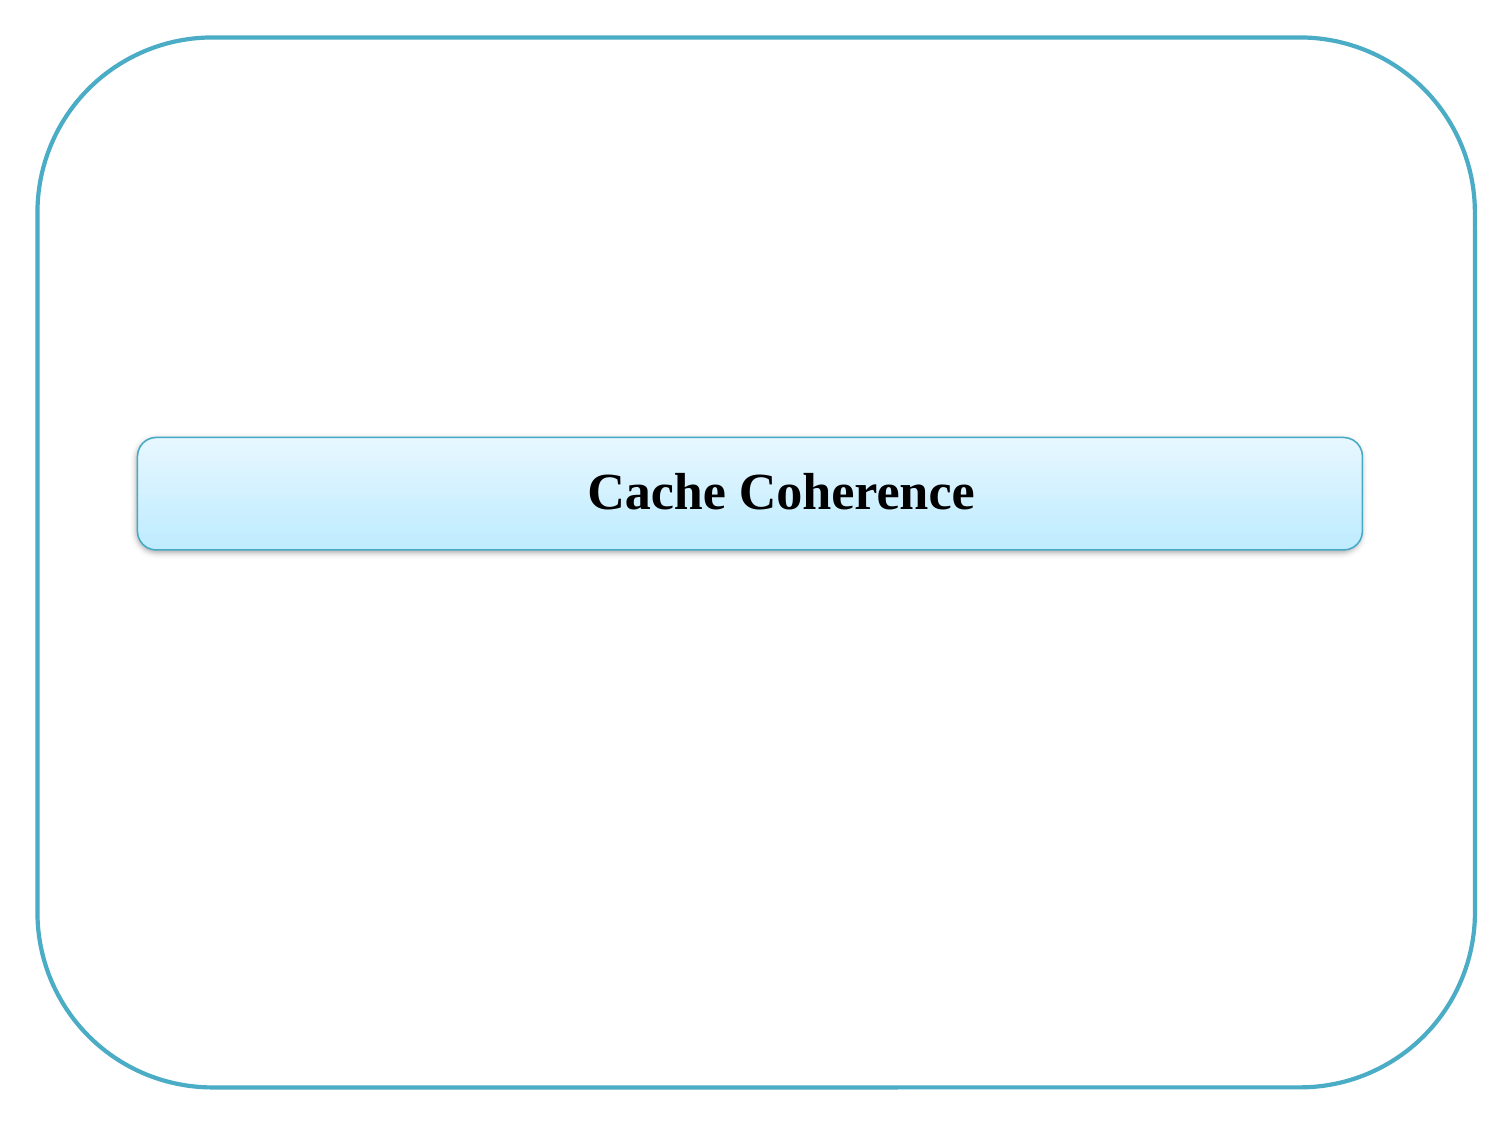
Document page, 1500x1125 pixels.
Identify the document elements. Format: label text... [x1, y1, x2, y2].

text_box [35, 35, 1478, 1090]
text_box [136, 436, 1364, 551]
text_box Cache Coherence [287, 449, 1275, 528]
